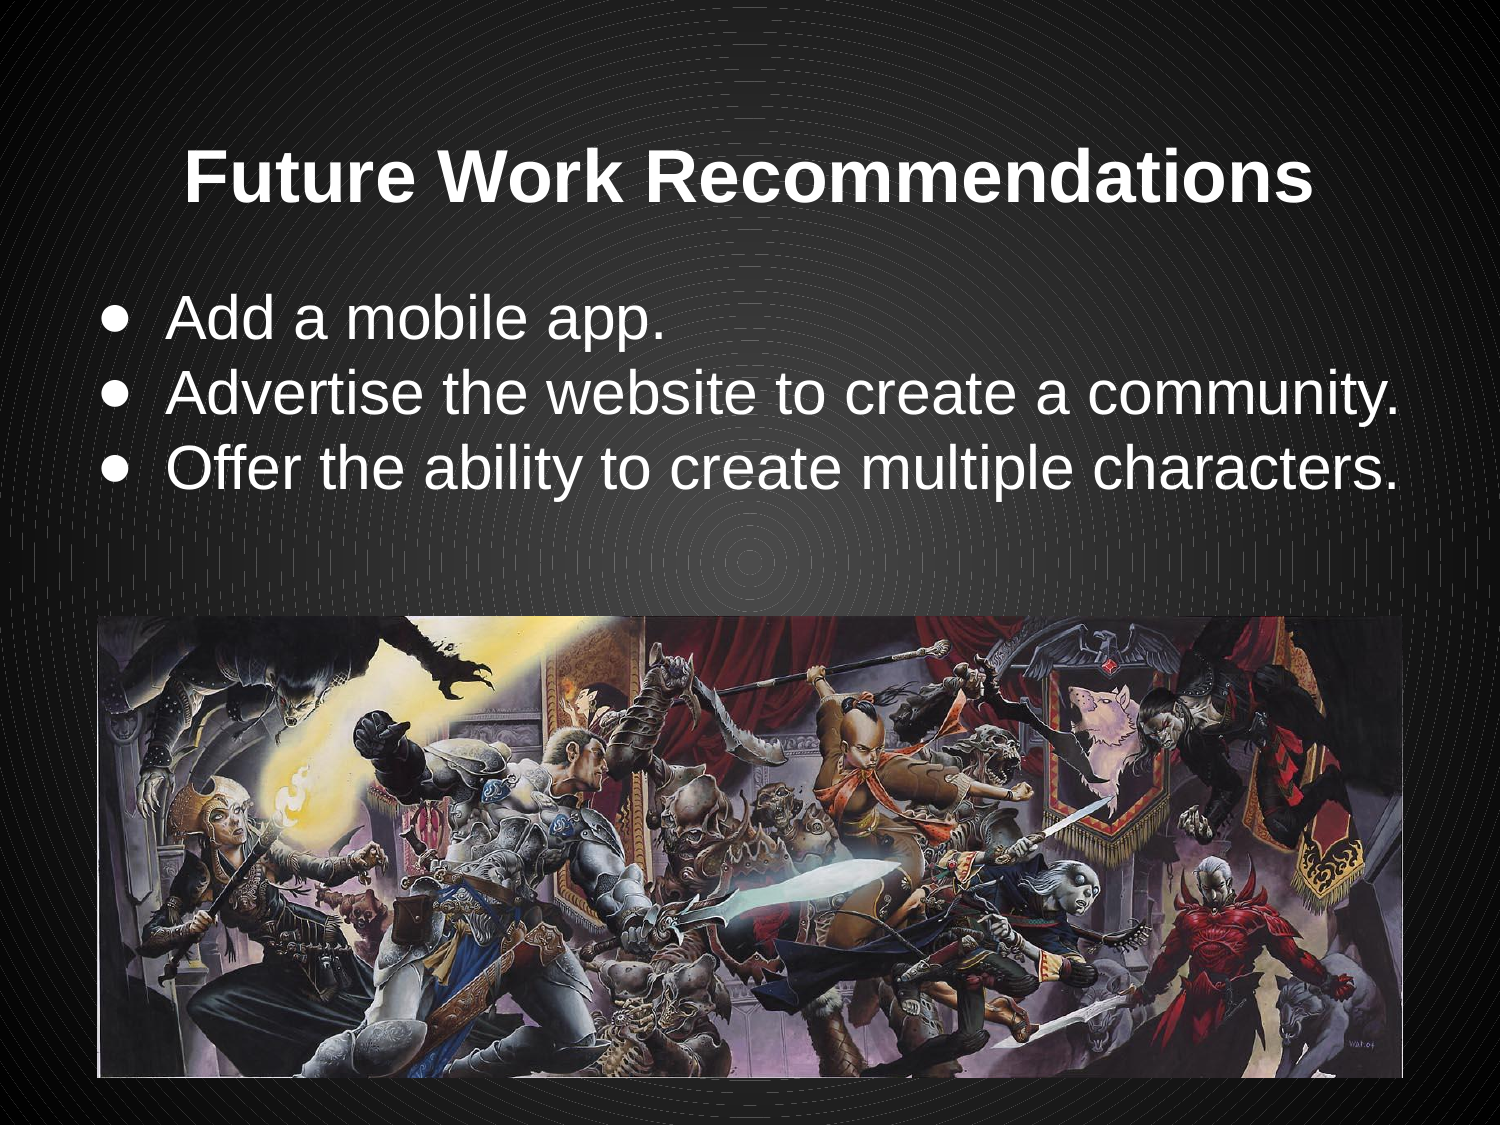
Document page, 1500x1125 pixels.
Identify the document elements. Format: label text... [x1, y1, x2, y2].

picture [97, 616, 1403, 1078]
title Future Work Recommendations [75, 45, 1425, 233]
list Add a mobile app. Advertise the website to create a community. Offer the ability to create multiple characters. [75, 262, 1425, 1078]
